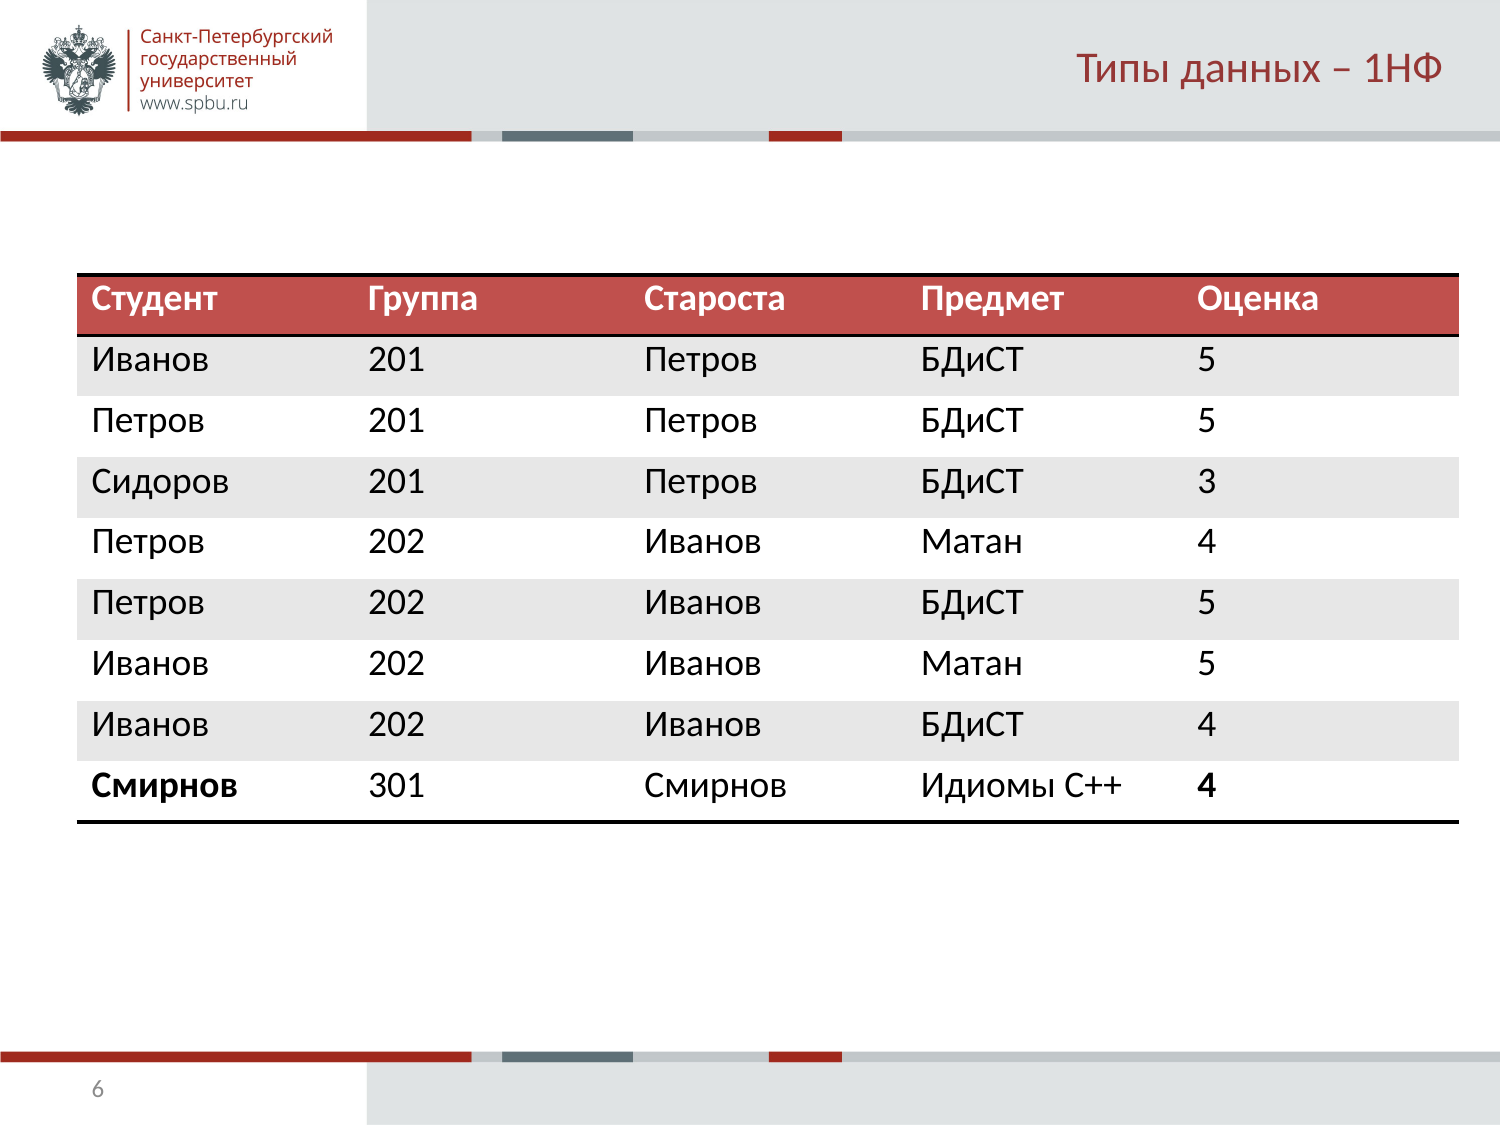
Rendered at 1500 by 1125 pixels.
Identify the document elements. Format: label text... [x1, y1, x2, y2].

table_header Студент [77, 277, 353, 334]
table_cell Смирнов [77, 761, 353, 820]
table_cell БДиСТ [906, 701, 1182, 761]
table_cell Сидоров [77, 457, 353, 518]
table_cell 201 [353, 457, 629, 518]
table_cell БДиСТ [906, 457, 1182, 518]
table_header Группа [353, 277, 629, 334]
table_cell 202 [353, 640, 629, 701]
table_cell Смирнов [629, 761, 906, 820]
picture [0, 0, 1500, 1125]
table_cell 301 [353, 761, 629, 820]
table_cell 202 [353, 518, 629, 579]
table_cell 4 [1182, 761, 1459, 820]
table_cell 5 [1182, 337, 1459, 396]
table_cell Петров [77, 518, 353, 579]
table_cell 5 [1182, 640, 1459, 701]
table_cell Иванов [629, 640, 906, 701]
table_cell 201 [353, 337, 629, 396]
table_cell 202 [353, 579, 629, 640]
table_cell 4 [1182, 518, 1459, 579]
table_cell Матан [906, 518, 1182, 579]
slide_number 6 [76, 1057, 427, 1118]
table_cell Петров [77, 579, 353, 640]
table_cell Матан [906, 640, 1182, 701]
table_cell Петров [629, 457, 906, 518]
table_cell БДиСТ [906, 396, 1182, 457]
table_cell 202 [353, 701, 629, 761]
table_cell БДиСТ [906, 579, 1182, 640]
table_header Оценка [1182, 277, 1459, 334]
table_header Предмет [906, 277, 1182, 334]
table_cell Иванов [77, 640, 353, 701]
table_cell 3 [1182, 457, 1459, 518]
table_cell 4 [1182, 701, 1459, 761]
table_cell Идиомы С++ [906, 761, 1182, 820]
table_cell 201 [353, 396, 629, 457]
table_cell Иванов [629, 701, 906, 761]
table_cell Петров [77, 396, 353, 457]
table_cell 5 [1182, 579, 1459, 640]
table_cell БДиСТ [906, 337, 1182, 396]
table_cell Иванов [77, 337, 353, 396]
table_cell Иванов [629, 518, 906, 579]
table_cell Петров [629, 396, 906, 457]
table_cell 5 [1182, 396, 1459, 457]
table_cell Иванов [629, 579, 906, 640]
title Типы данных – 1НФ [395, 30, 1459, 100]
table_header Староста [629, 277, 906, 334]
table_cell Петров [629, 337, 906, 396]
table_cell Иванов [77, 701, 353, 761]
